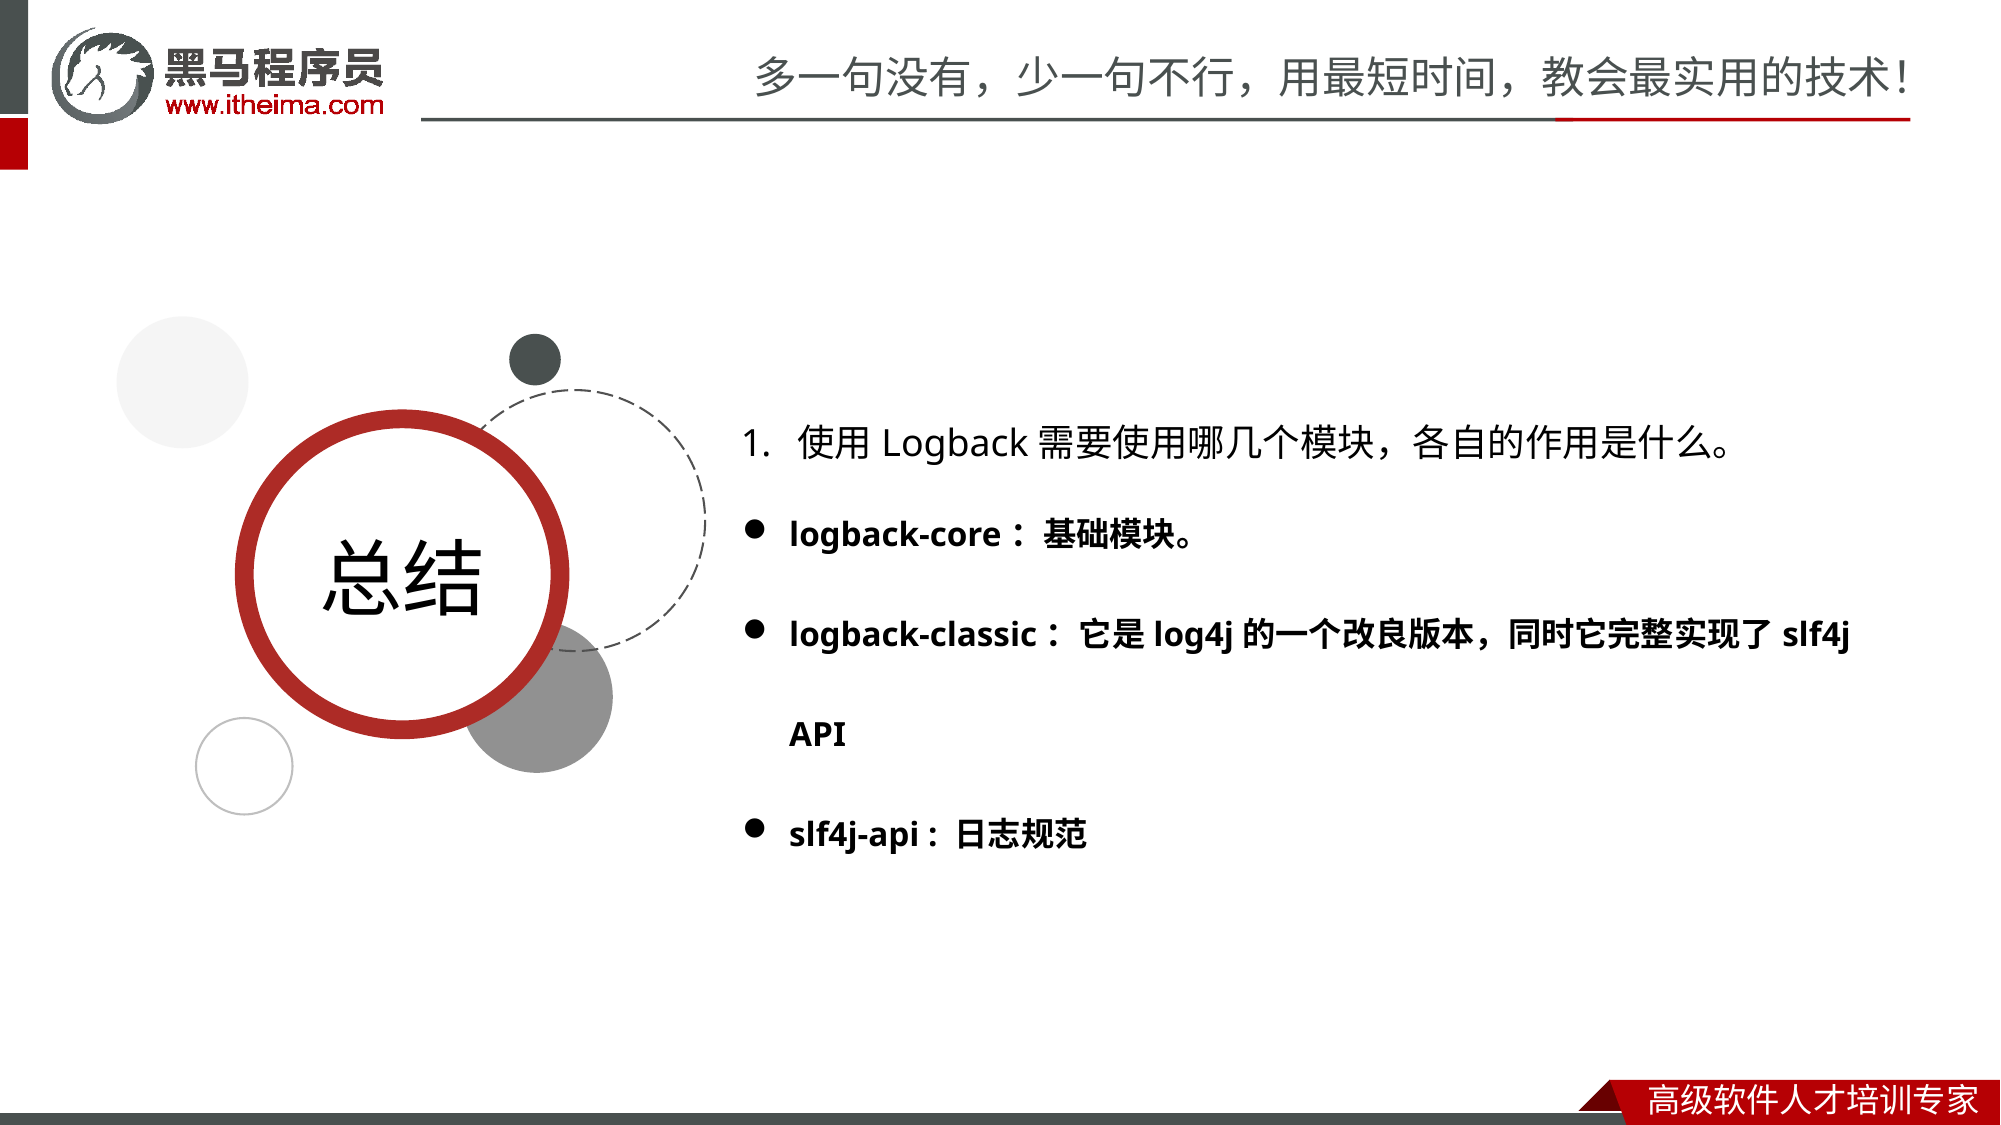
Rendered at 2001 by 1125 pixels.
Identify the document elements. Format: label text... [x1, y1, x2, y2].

picture [50, 26, 384, 125]
list 使用Logback需要使用哪几个模块，各自的作用是什么。 [726, 37, 1966, 778]
text_box logback-core：基础模块。 logback-classic：它是log4j的一个改良版本，同时它完整实现了slf4j API slf4j-api : 日志规范 [652, 446, 1908, 861]
